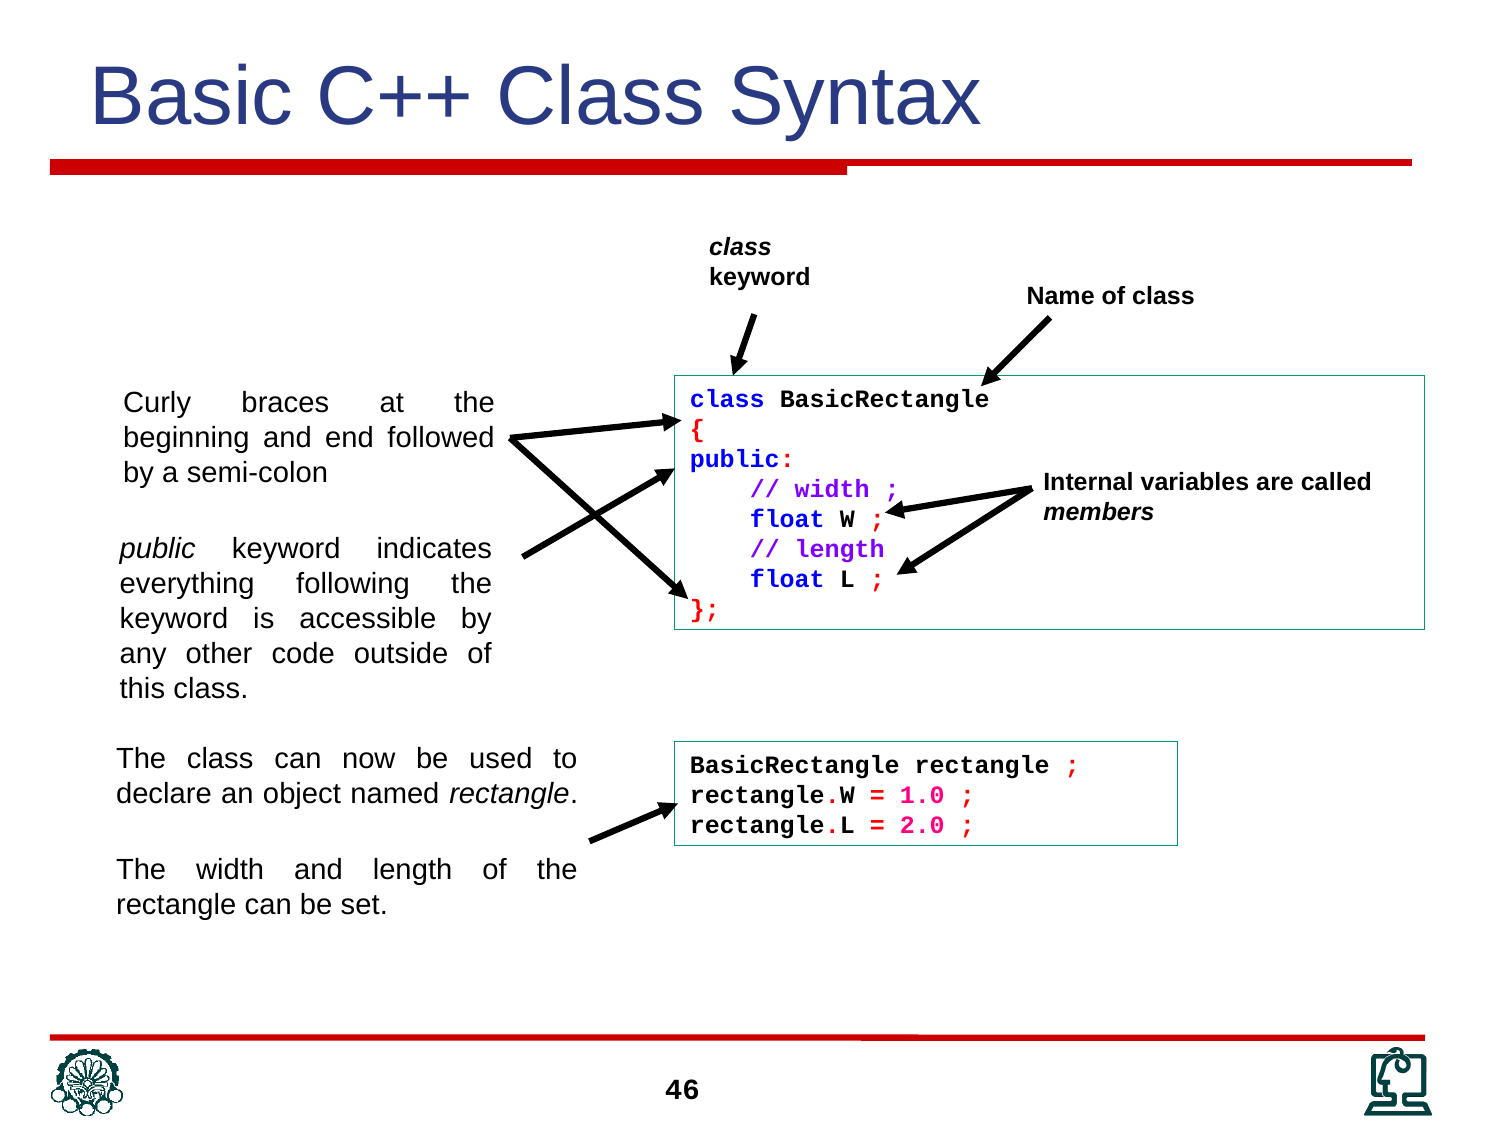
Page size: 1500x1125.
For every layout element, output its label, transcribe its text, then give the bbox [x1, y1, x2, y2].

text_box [980, 317, 1051, 387]
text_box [589, 803, 679, 842]
text_box BasicRectangle rectangle ; rectangle.W = 1.0 ; rectangle.L = 2.0 ; [674, 741, 1178, 846]
text_box public keyword indicates everything following the keyword is accessible by any other code outside of this class. [108, 524, 504, 712]
picture [1362, 1045, 1438, 1119]
text_box The class can now be used to declare an object named rectangle. The width and length of the rectangle can be set. [104, 734, 590, 949]
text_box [732, 313, 755, 376]
text_box Internal variables are called members [1032, 459, 1387, 517]
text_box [509, 420, 682, 437]
text_box Name of class [1015, 273, 1226, 321]
title Basic C++ Class Syntax [75, 24, 1375, 150]
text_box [522, 468, 676, 558]
text_box class keyword [697, 224, 885, 321]
picture [50, 1047, 125, 1118]
list Curly braces at the beginning and end followed by a semi-colon [108, 375, 510, 501]
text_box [896, 487, 1033, 575]
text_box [509, 437, 689, 600]
slide_number 46 [650, 1062, 750, 1123]
text_box class BasicRectangle { public: // width ; float W ; // length float L ; }; [674, 375, 1425, 630]
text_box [884, 487, 895, 513]
